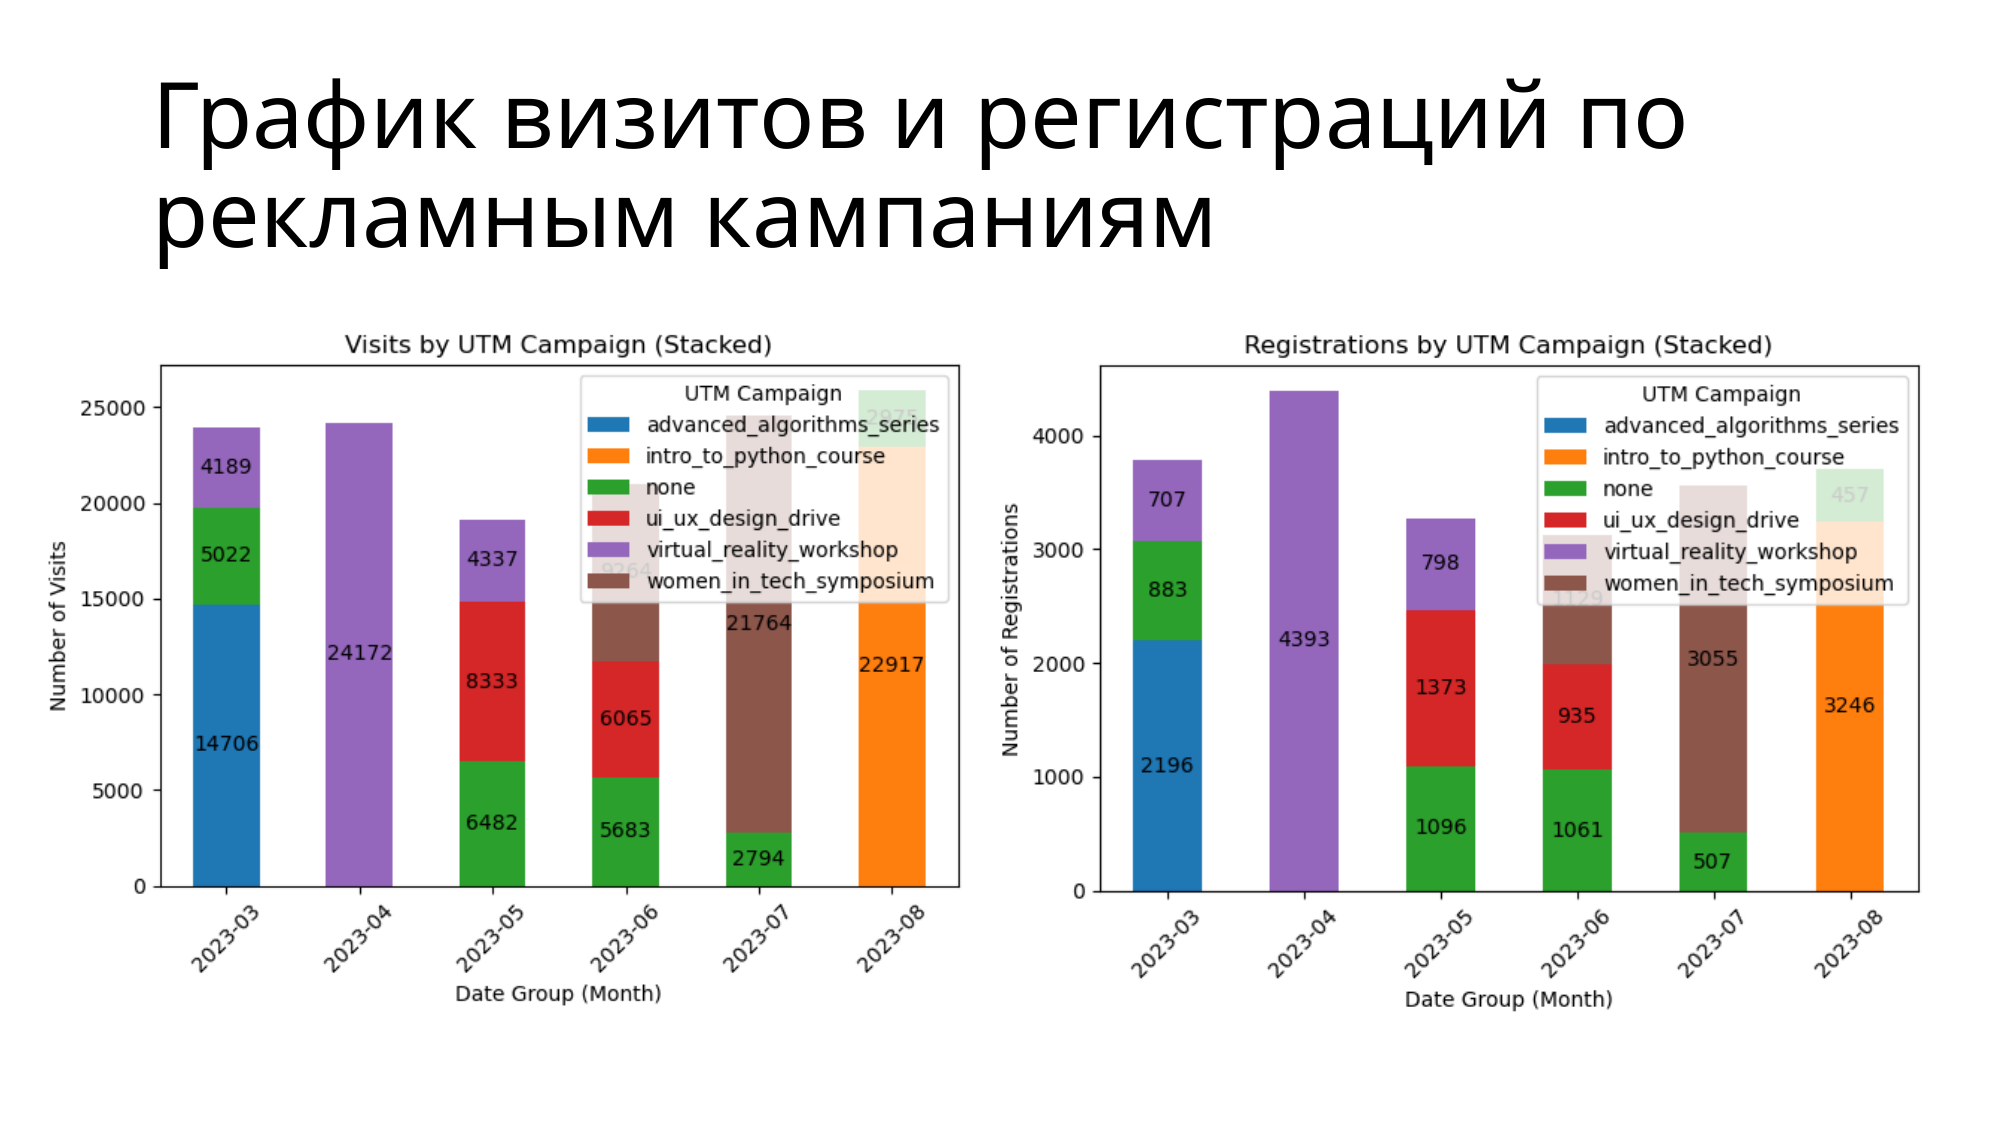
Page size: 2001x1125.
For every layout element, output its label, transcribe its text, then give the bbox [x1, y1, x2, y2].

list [28, 314, 980, 1028]
picture [28, 313, 1941, 1034]
title График визитов и регистраций по рекламным кампаниям [137, 59, 1863, 278]
